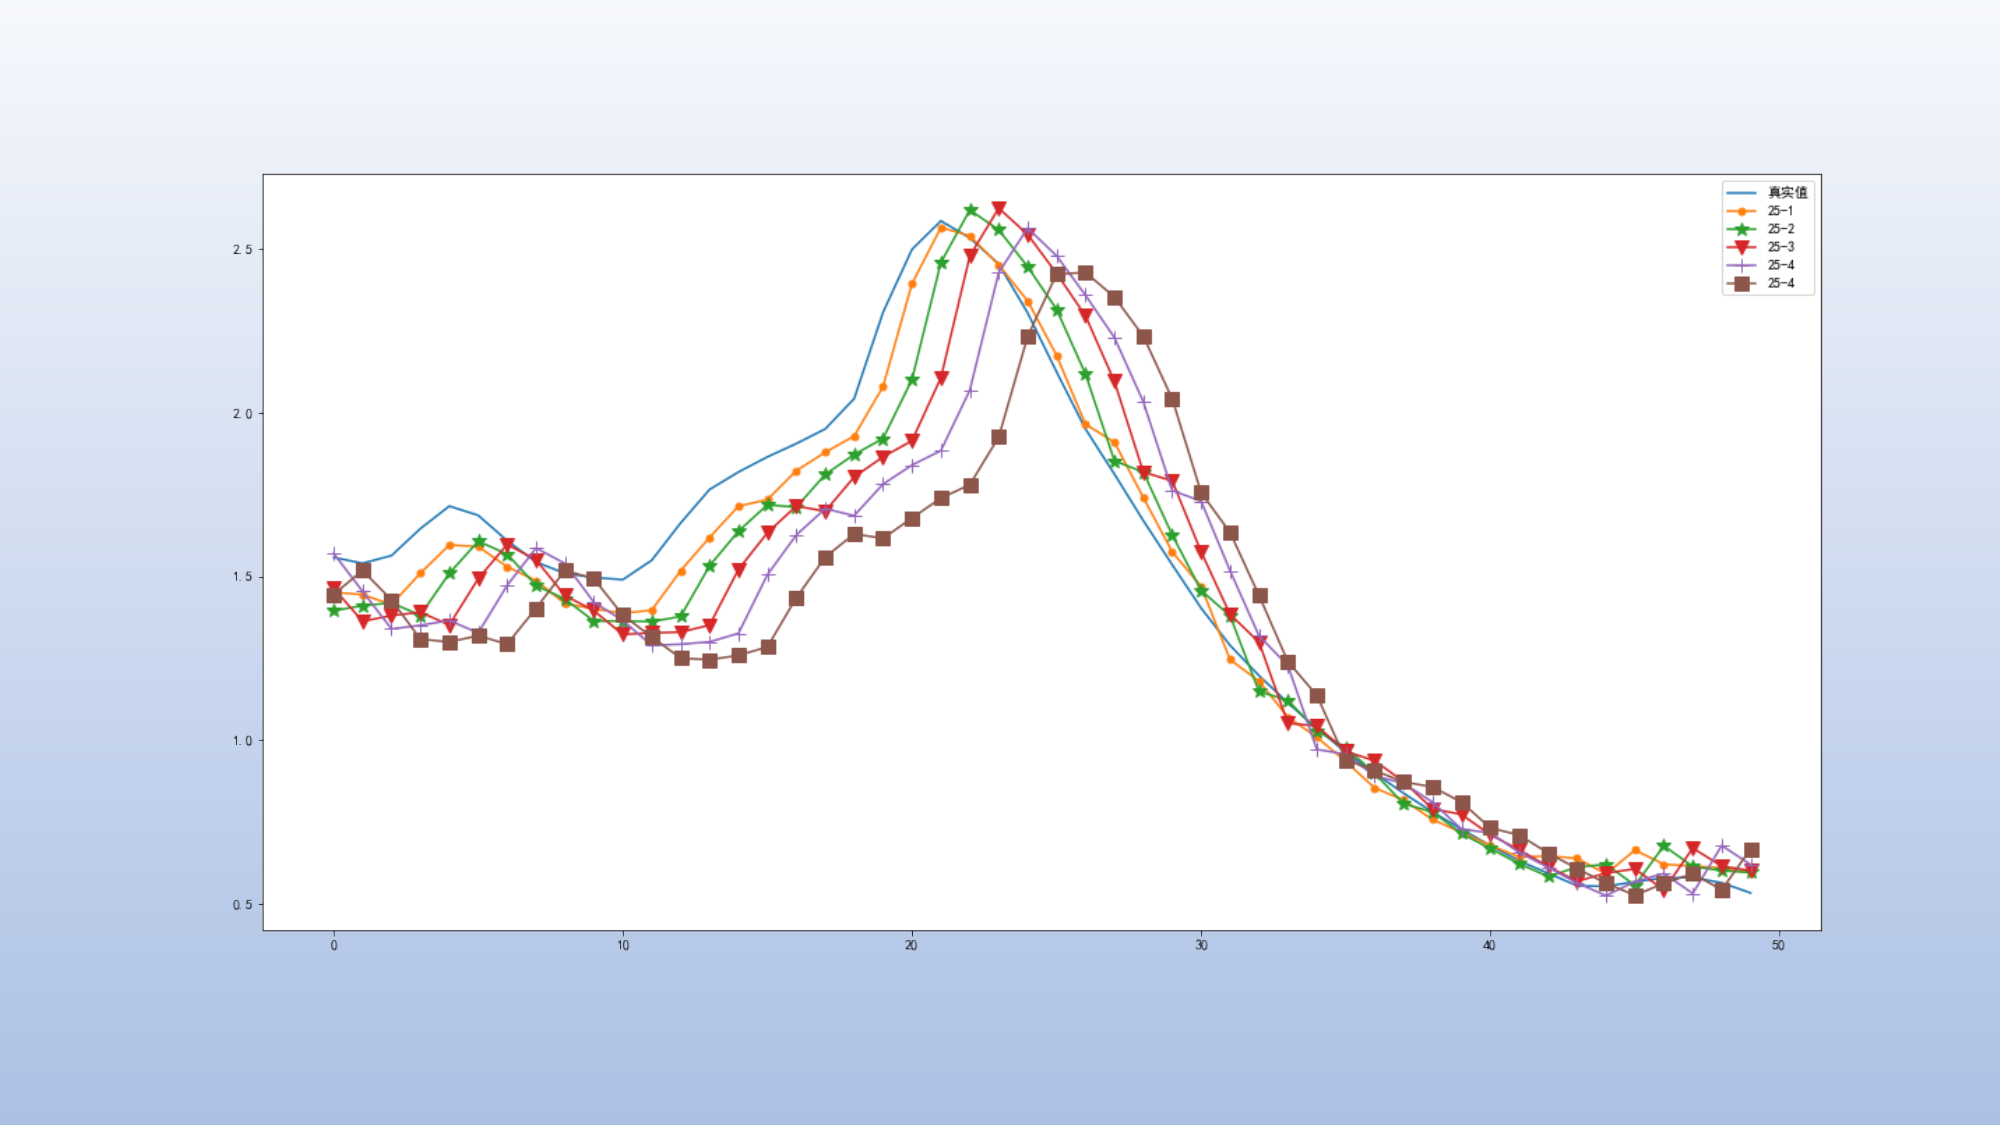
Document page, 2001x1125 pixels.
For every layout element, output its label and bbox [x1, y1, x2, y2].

picture [222, 164, 1831, 961]
